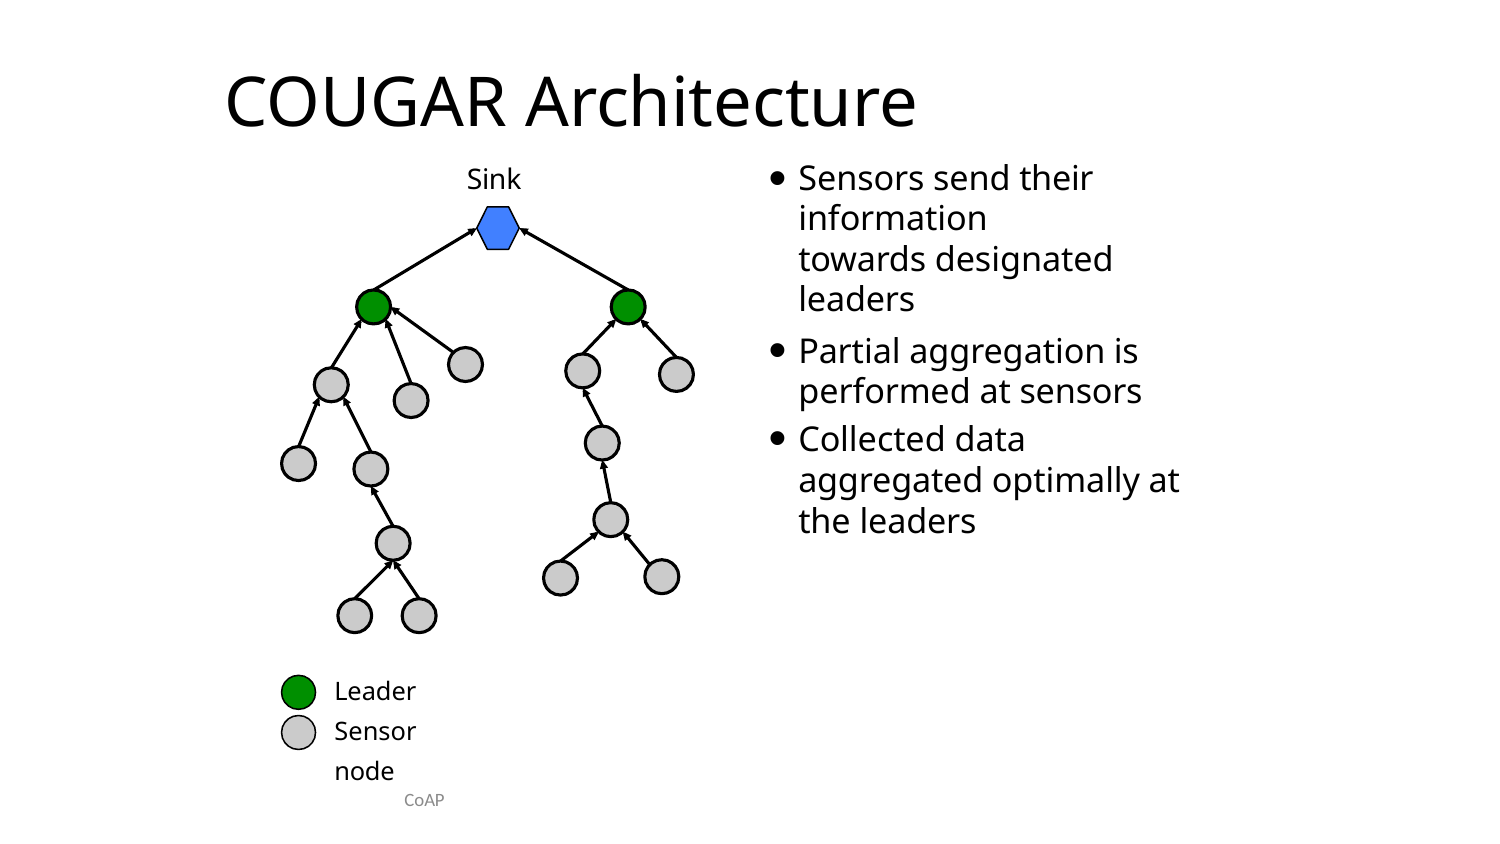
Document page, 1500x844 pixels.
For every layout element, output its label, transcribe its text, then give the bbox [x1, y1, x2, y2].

footer CoAP [276, 550, 572, 844]
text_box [281, 674, 317, 710]
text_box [281, 714, 317, 751]
title COUGAR Architecture [223, 3, 1104, 170]
text_box Sensors send their information towards designated leaders Partial aggregation is performed at sensors Collected data aggregated optimally at the leaders [767, 156, 1218, 541]
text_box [280, 206, 695, 634]
text_box Sink [465, 160, 526, 196]
